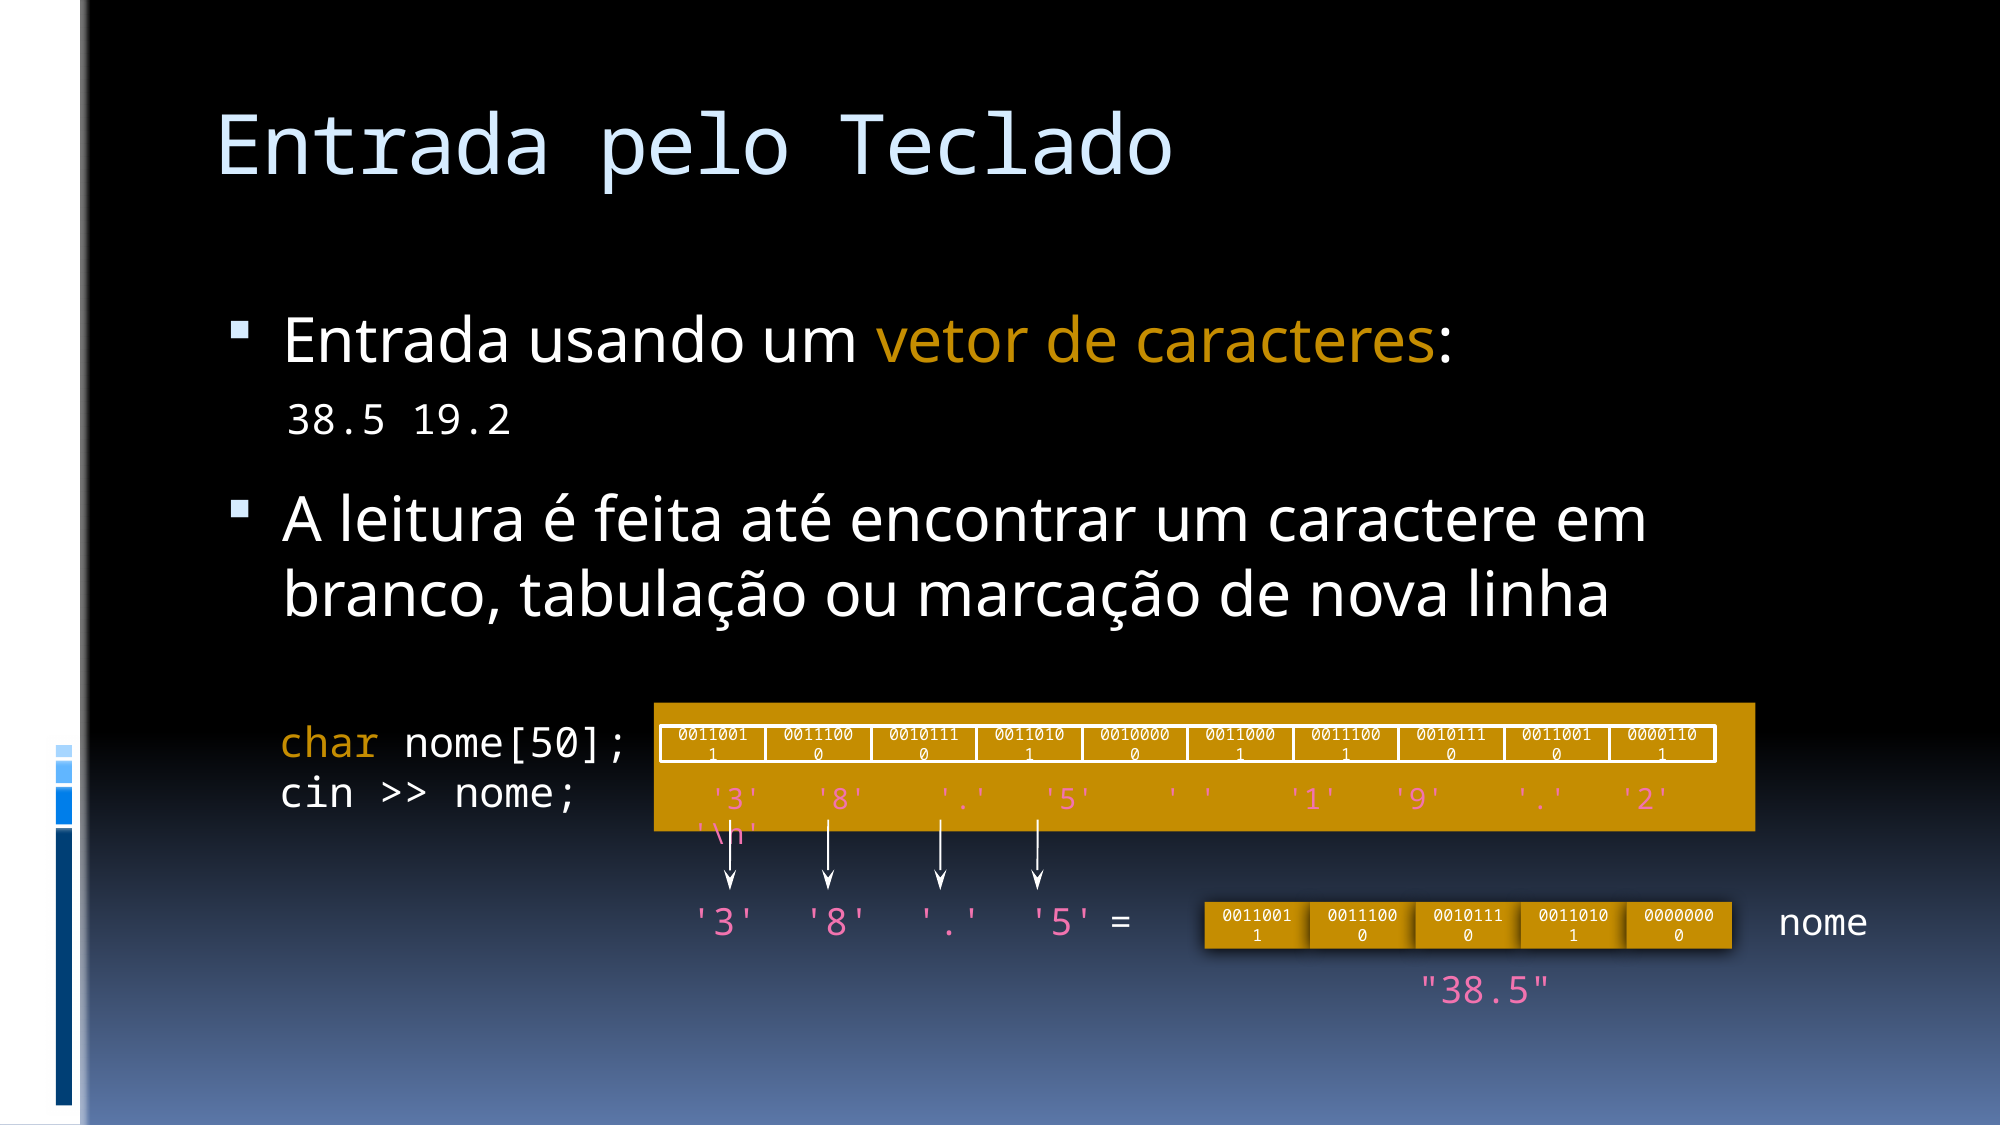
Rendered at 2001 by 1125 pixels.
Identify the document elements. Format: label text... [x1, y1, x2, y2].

title Entrada pelo Teclado [200, 83, 1900, 234]
list Entrada usando um vetor de caracteres: A leitura é feita até encontrar um caractere em branco, tabulação ou marcação de nova linha [200, 292, 1900, 1043]
text_box char nome[50]; cin >> nome; [264, 708, 644, 824]
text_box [653, 702, 1881, 1020]
text_box 38.5 19.2 [271, 385, 527, 451]
